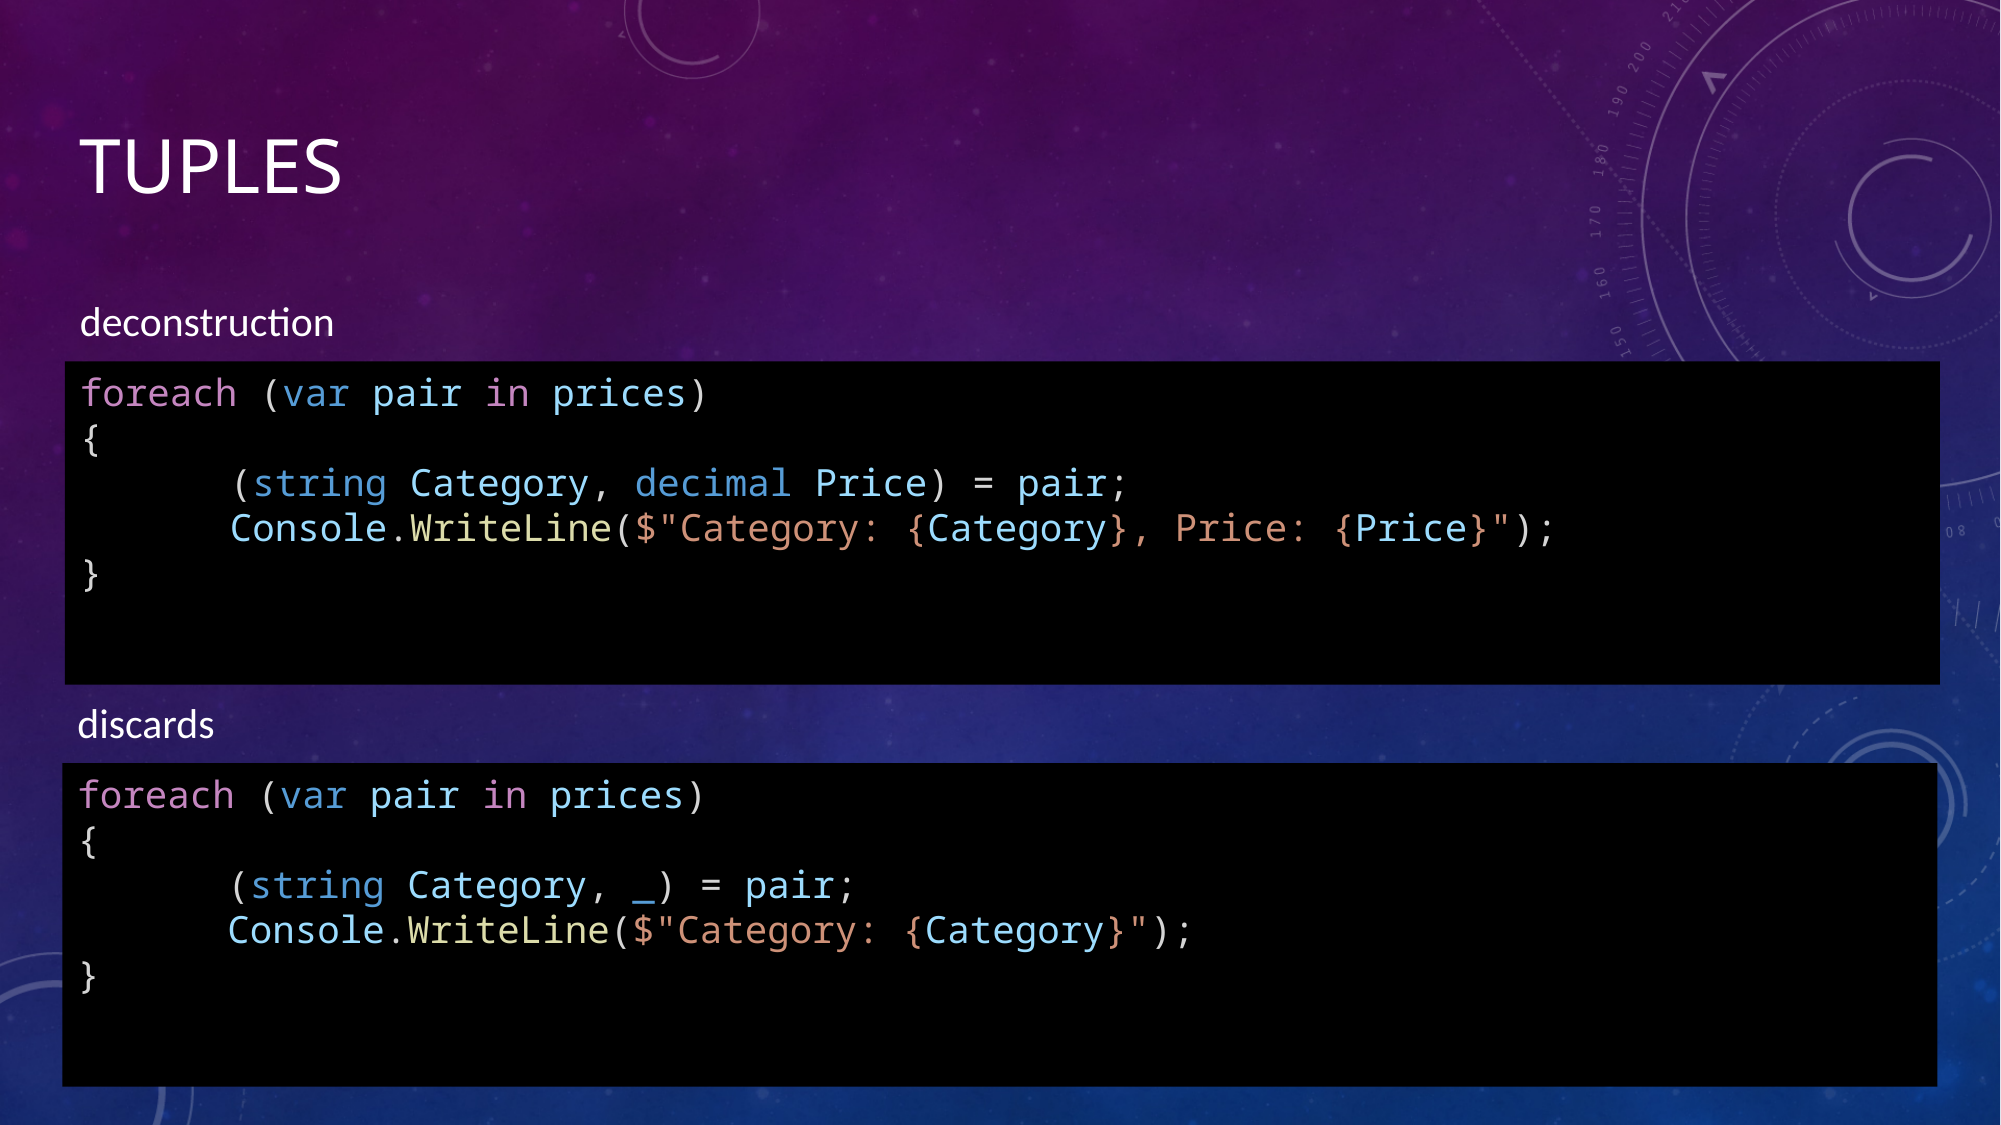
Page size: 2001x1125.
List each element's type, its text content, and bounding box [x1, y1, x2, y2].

picture [0, 0, 2001, 1125]
list deconstruction [64, 282, 795, 358]
title Tuples [64, 43, 1775, 283]
list discards [62, 684, 793, 760]
list foreach (var pair in prices) { (string Category, decimal Price) = pair; Console.WriteLine($"Category: {Category}, Price: {Price}"); } [64, 361, 1940, 685]
list foreach (var pair in prices) { (string Category, _) = pair; Console.WriteLine($"Category: {Category}"); } [62, 763, 1938, 1087]
